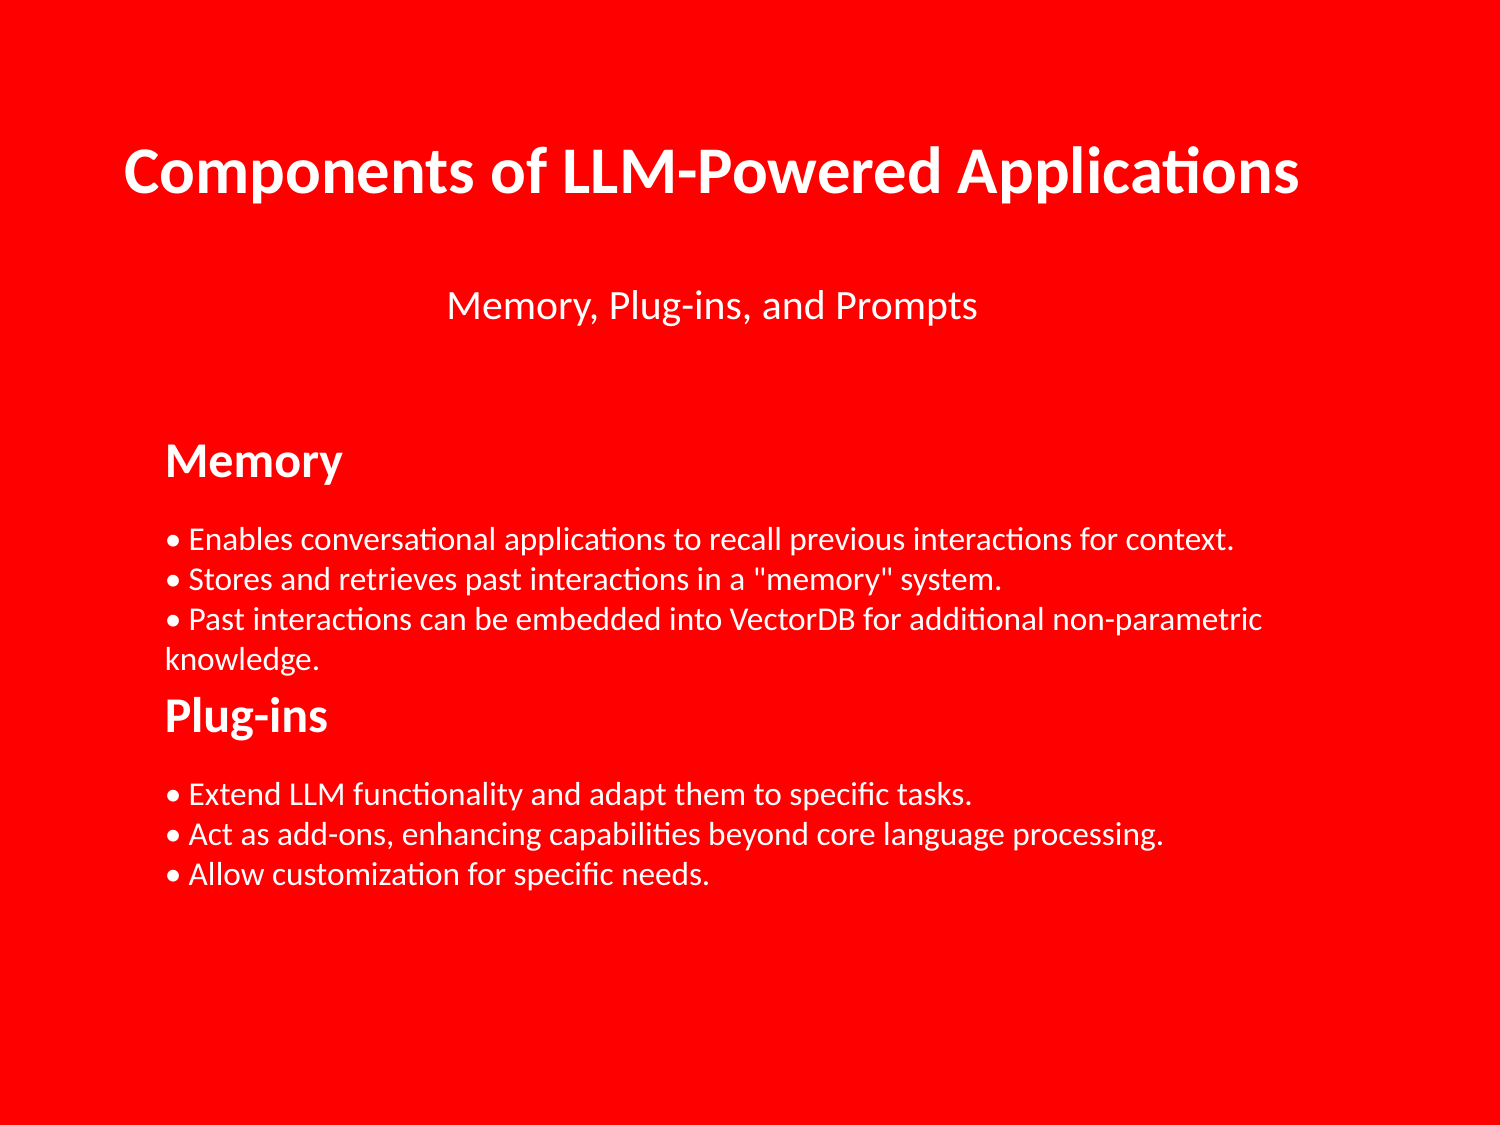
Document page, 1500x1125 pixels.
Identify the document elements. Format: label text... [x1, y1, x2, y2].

text_box Memory, Plug-ins, and Prompts [74, 224, 1350, 335]
text_box • Enables conversational applications to recall previous interactions for context. • Stores and retrieves past interactions in a "memory" system. • Past interactions can be embedded into VectorDB for additional non-parametric knowledge. [149, 464, 1425, 629]
text_box • Extend LLM functionality and adapt them to specific tasks. • Act as add-ons, enhancing capabilities beyond core language processing. • Allow customization for specific needs. [149, 719, 1425, 900]
text_box Plug-ins [149, 629, 1425, 719]
text_box Components of LLM-Powered Applications [74, 74, 1350, 215]
text_box Memory [149, 374, 1425, 464]
